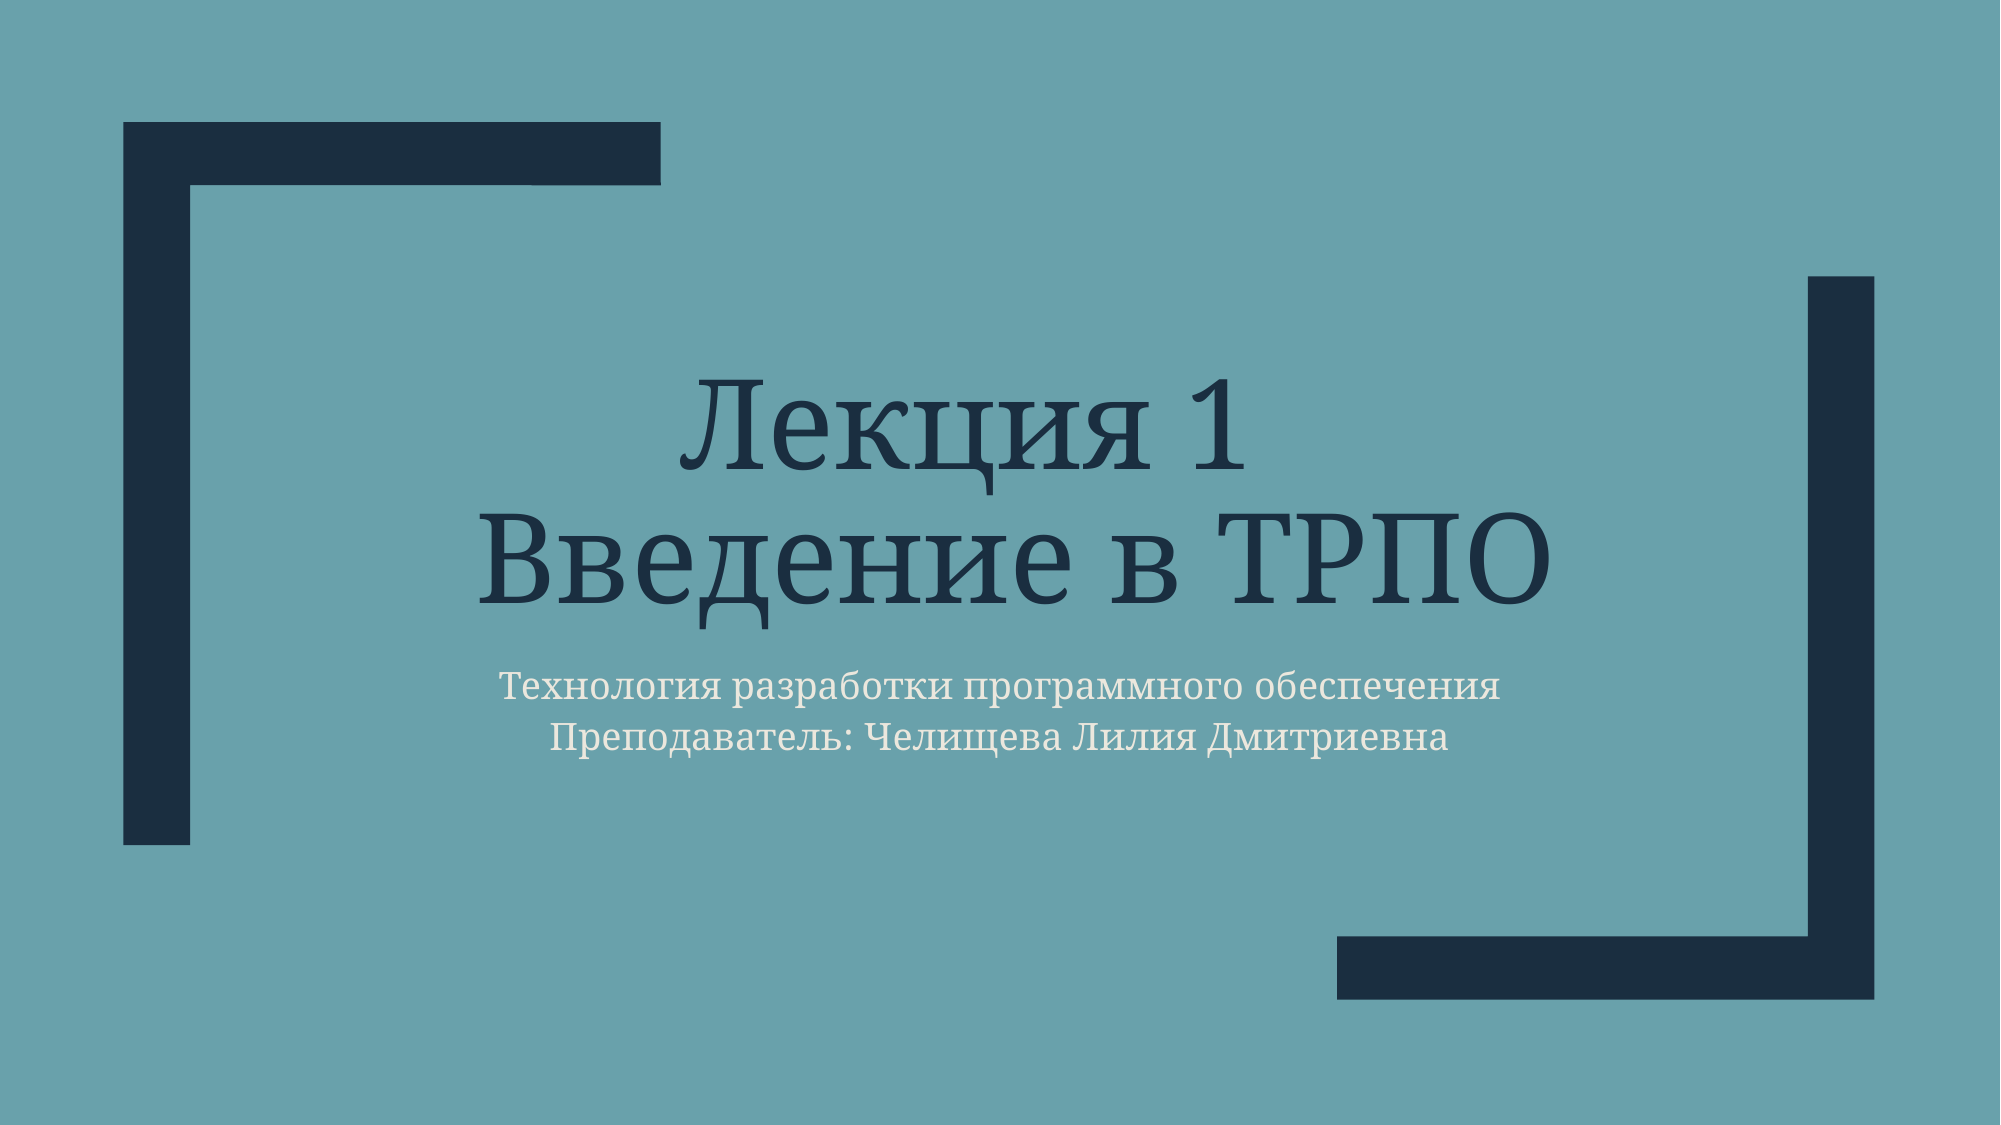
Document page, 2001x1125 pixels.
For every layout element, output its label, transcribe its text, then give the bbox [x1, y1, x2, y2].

subtitle Технология разработки программного обеспечения Преподаватель: Челищева Лилия Дмитриевна [439, 649, 1561, 828]
title Лекция 1 Введение в ТРПО [314, 293, 1686, 638]
